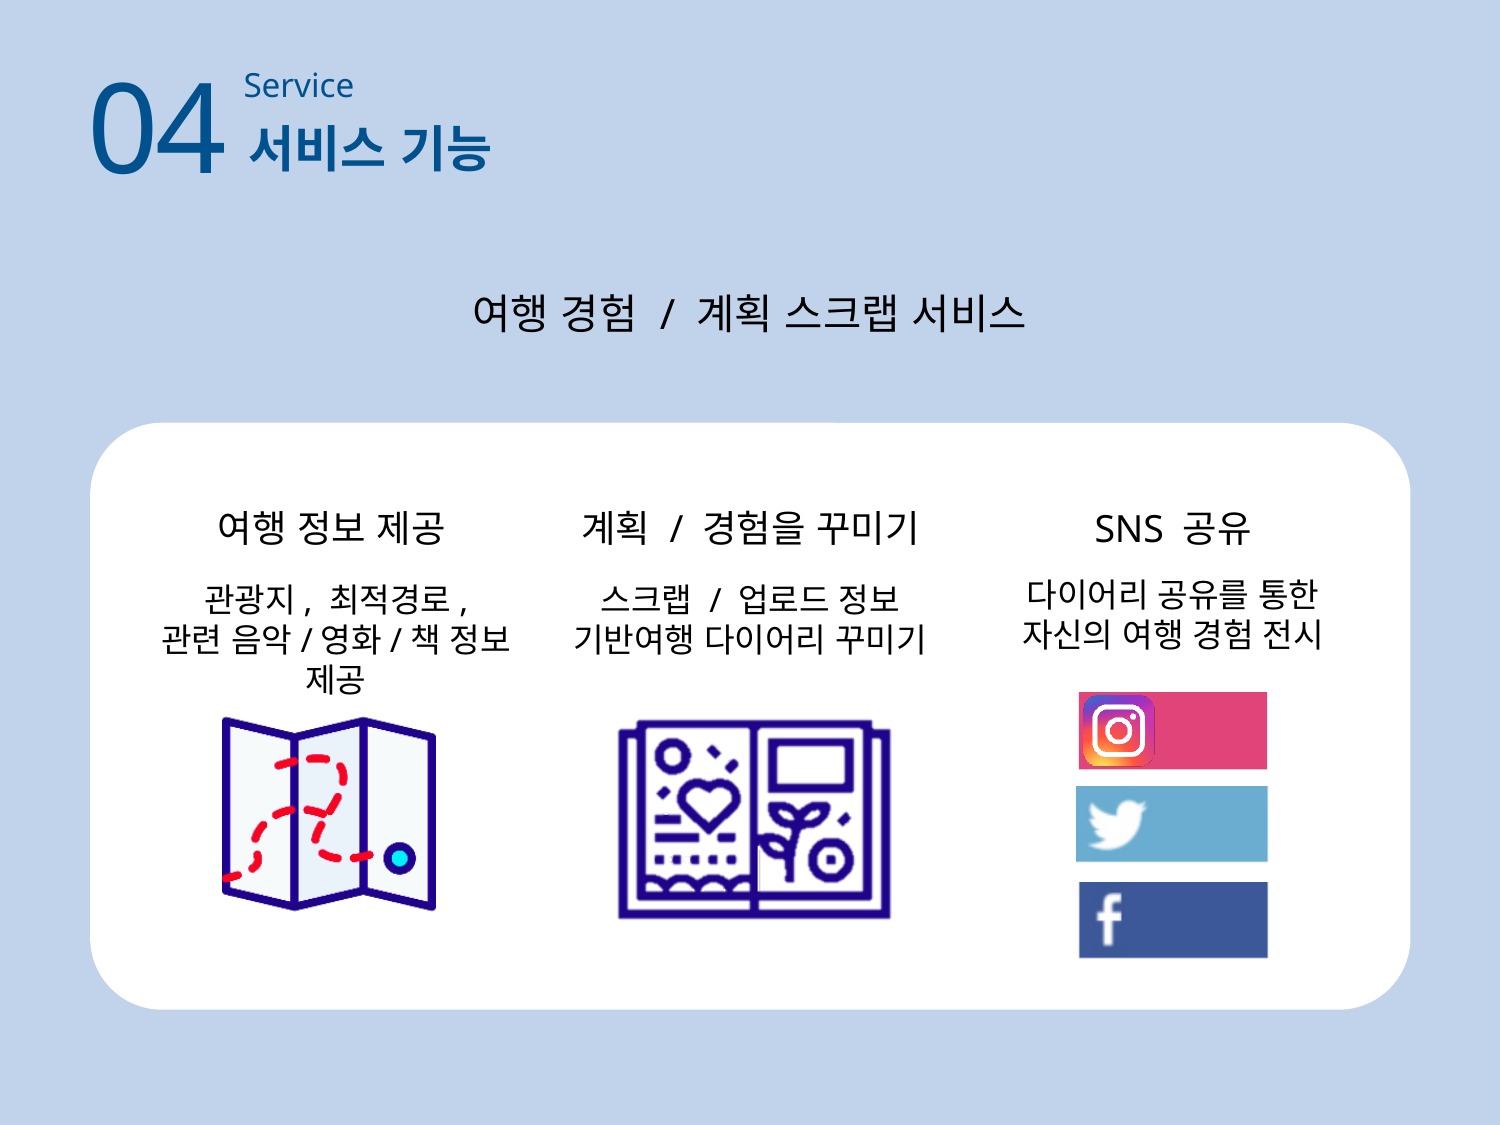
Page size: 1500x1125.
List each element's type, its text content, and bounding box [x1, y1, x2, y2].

picture [222, 707, 436, 921]
text_box 서비스 기능 [234, 110, 508, 185]
text_box 04 [73, 40, 242, 206]
text_box 다이어리 공유를 통한 자신의 여행 경험 전시 [971, 567, 1375, 662]
text_box 스크랩 / 업로드 정보 기반여행 다이어리 꾸미기 [549, 571, 952, 667]
picture [1076, 786, 1270, 866]
text_box 관광지, 최적경로, 관련 음악/영화/책 정보 제공 [125, 571, 547, 707]
text_box [1078, 691, 1268, 771]
text_box [89, 421, 1412, 1011]
text_box SNS 공유 [971, 498, 1375, 558]
text_box 계획 / 경험을 꾸미기 [549, 498, 952, 558]
picture [1076, 882, 1270, 964]
picture [1082, 694, 1155, 767]
text_box Service [228, 57, 370, 112]
text_box 여행 경험 / 계획 스크랩 서비스 [0, 280, 1500, 345]
picture [581, 684, 919, 950]
text_box 여행 정보 제공 [130, 498, 533, 558]
